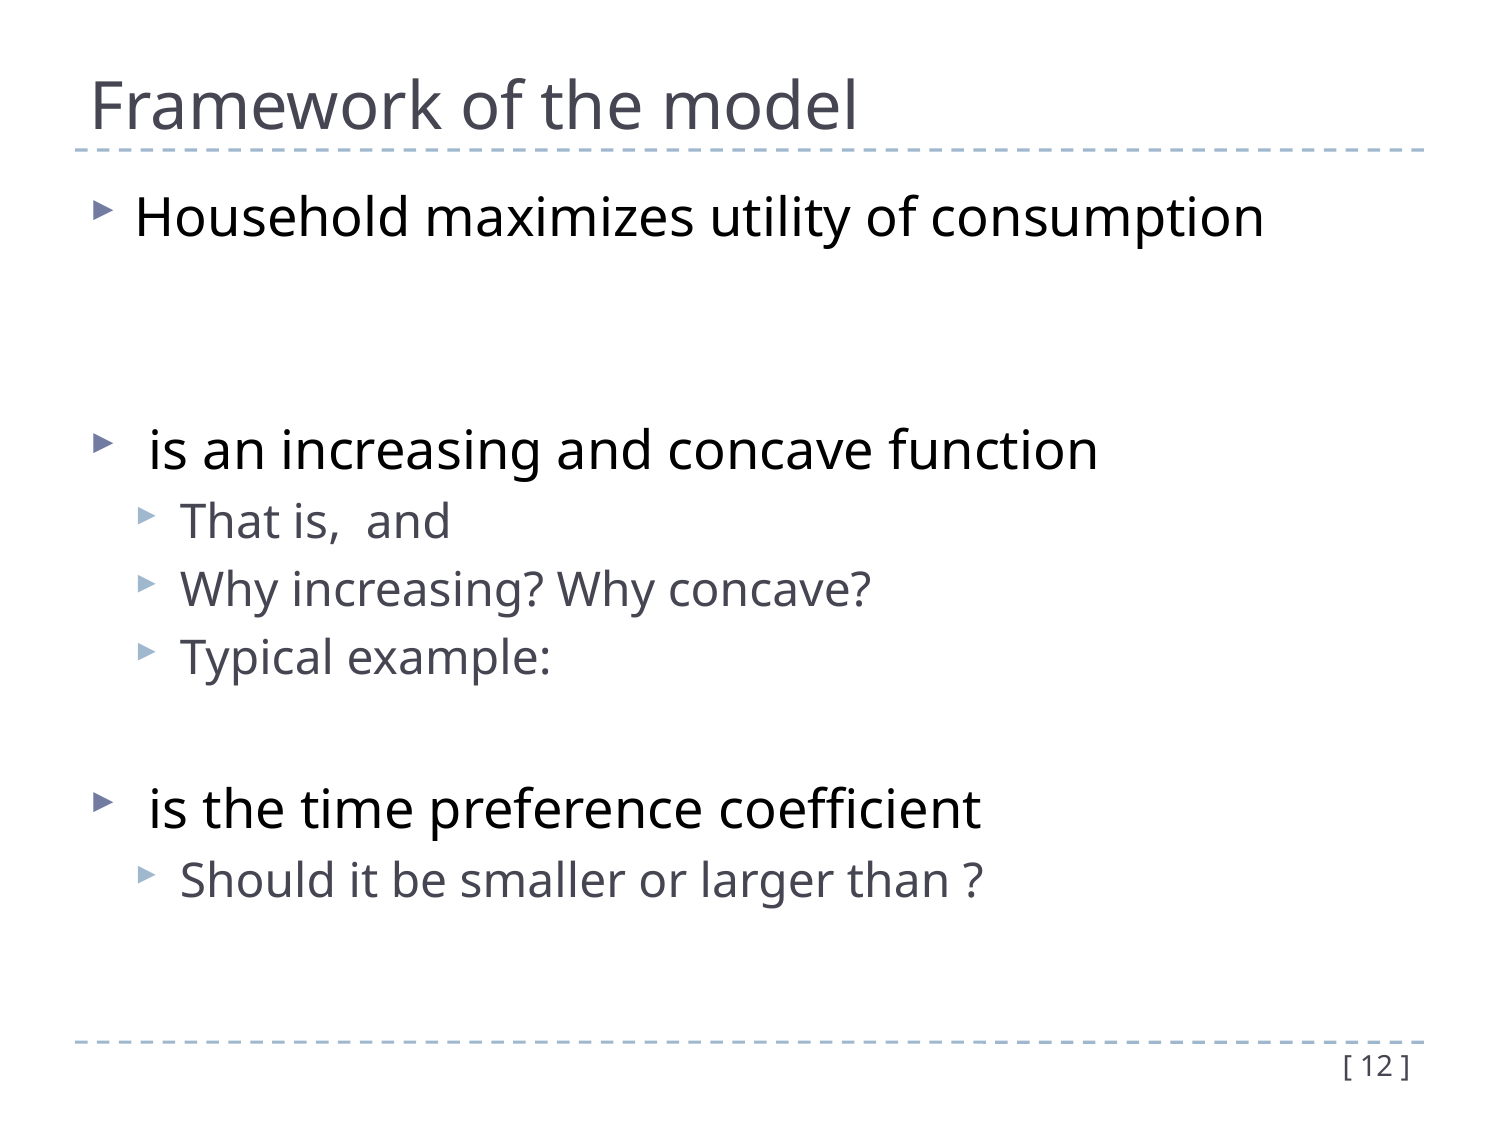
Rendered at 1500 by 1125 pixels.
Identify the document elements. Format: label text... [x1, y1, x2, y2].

title Framework of the model [75, 24, 1425, 150]
slide_number [ 12 ] [1100, 1040, 1425, 1100]
